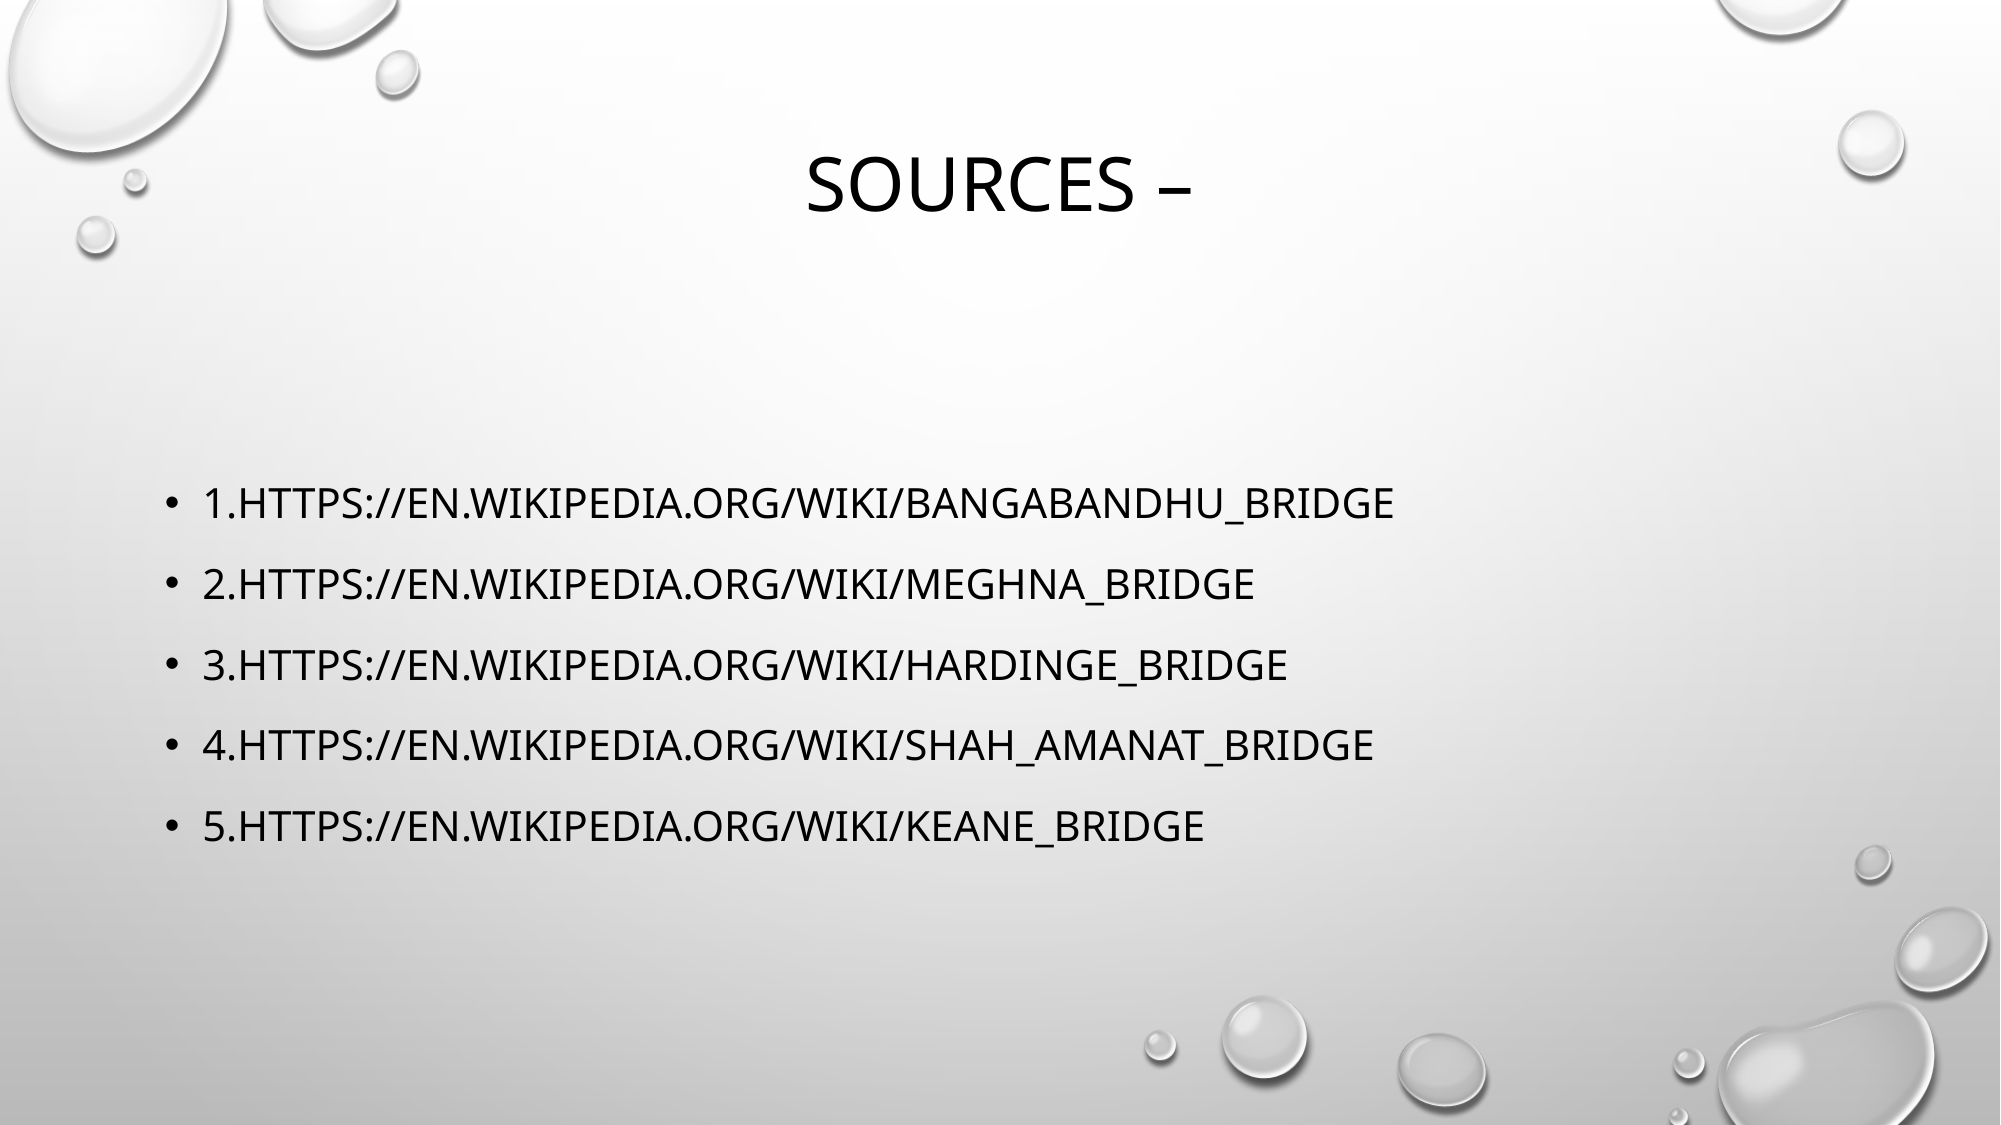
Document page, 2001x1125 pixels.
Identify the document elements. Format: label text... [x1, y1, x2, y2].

picture [0, 0, 2000, 1125]
list 1.https://en.wikipedia.org/wiki/Bangabandhu_Bridge 2.https://en.wikipedia.org/wiki/Meghna_Bridge 3.https://en.wikipedia.org/wiki/Hardinge_Bridge 4.https://en.wikipedia.org/wiki/Shah_Amanat_Bridge 5.https://en.wikipedia.org/wiki/Keane_Bridge [149, 388, 1850, 950]
title Sources – [149, 101, 1851, 364]
